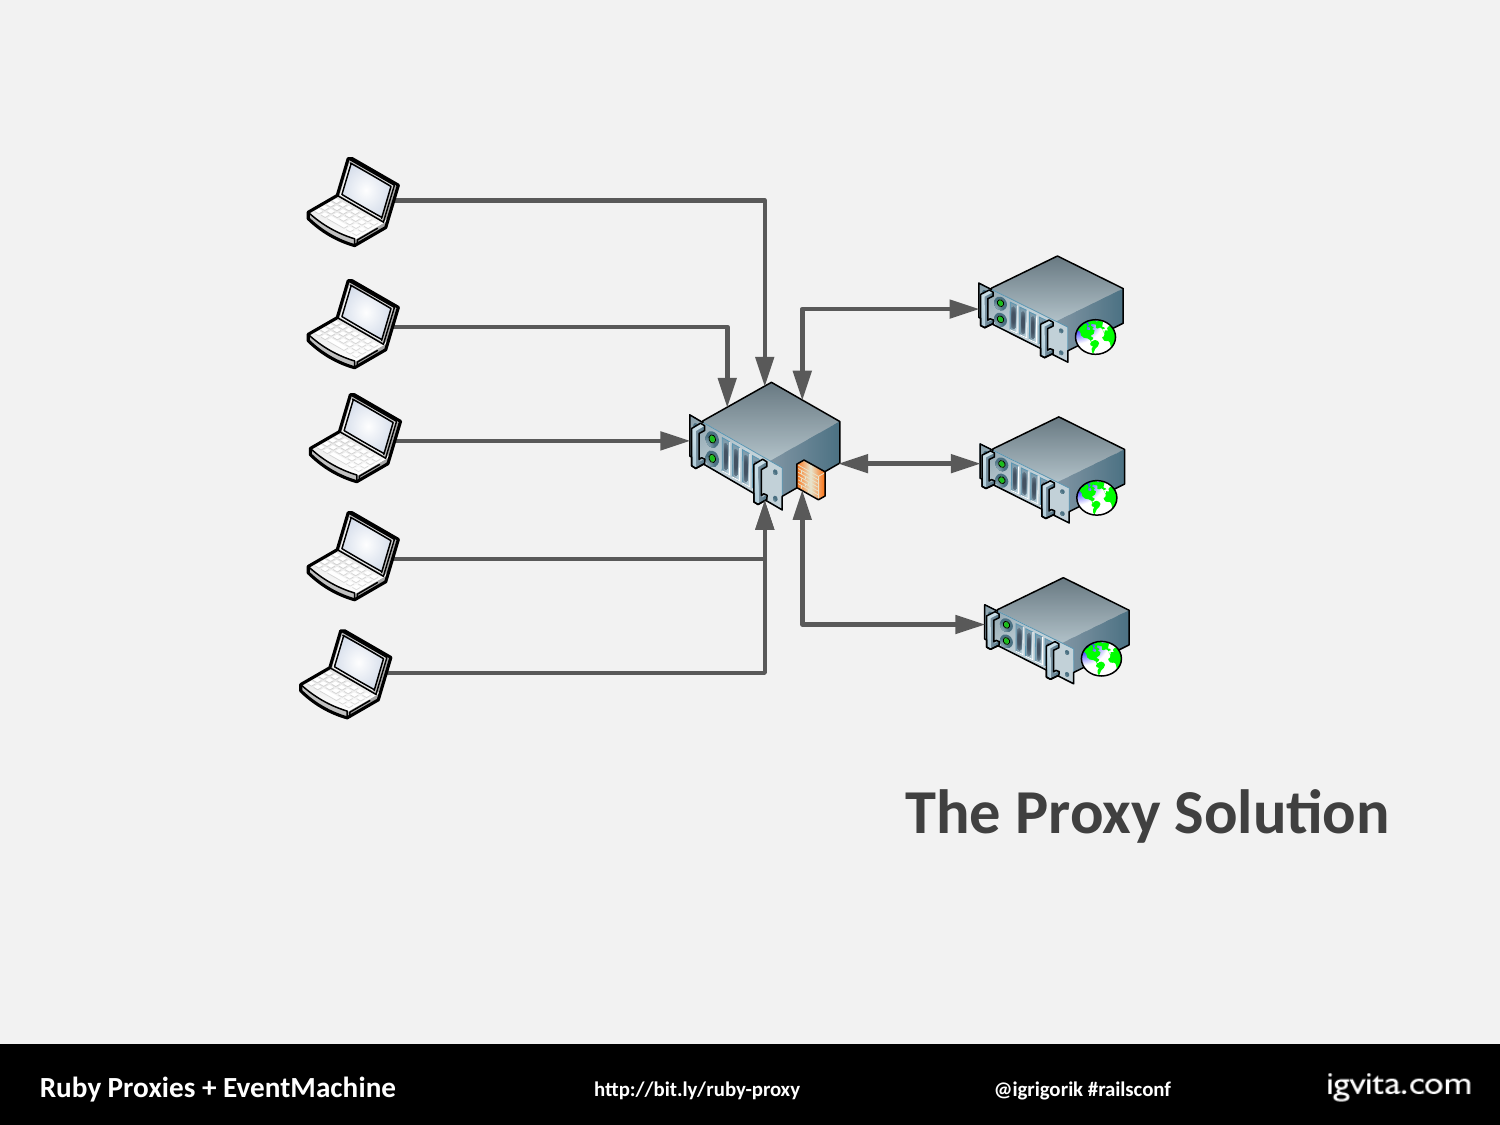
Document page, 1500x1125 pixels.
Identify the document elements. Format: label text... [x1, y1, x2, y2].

list The Proxy Solution [130, 607, 1406, 854]
picture [296, 154, 1133, 722]
picture [1323, 1070, 1475, 1105]
